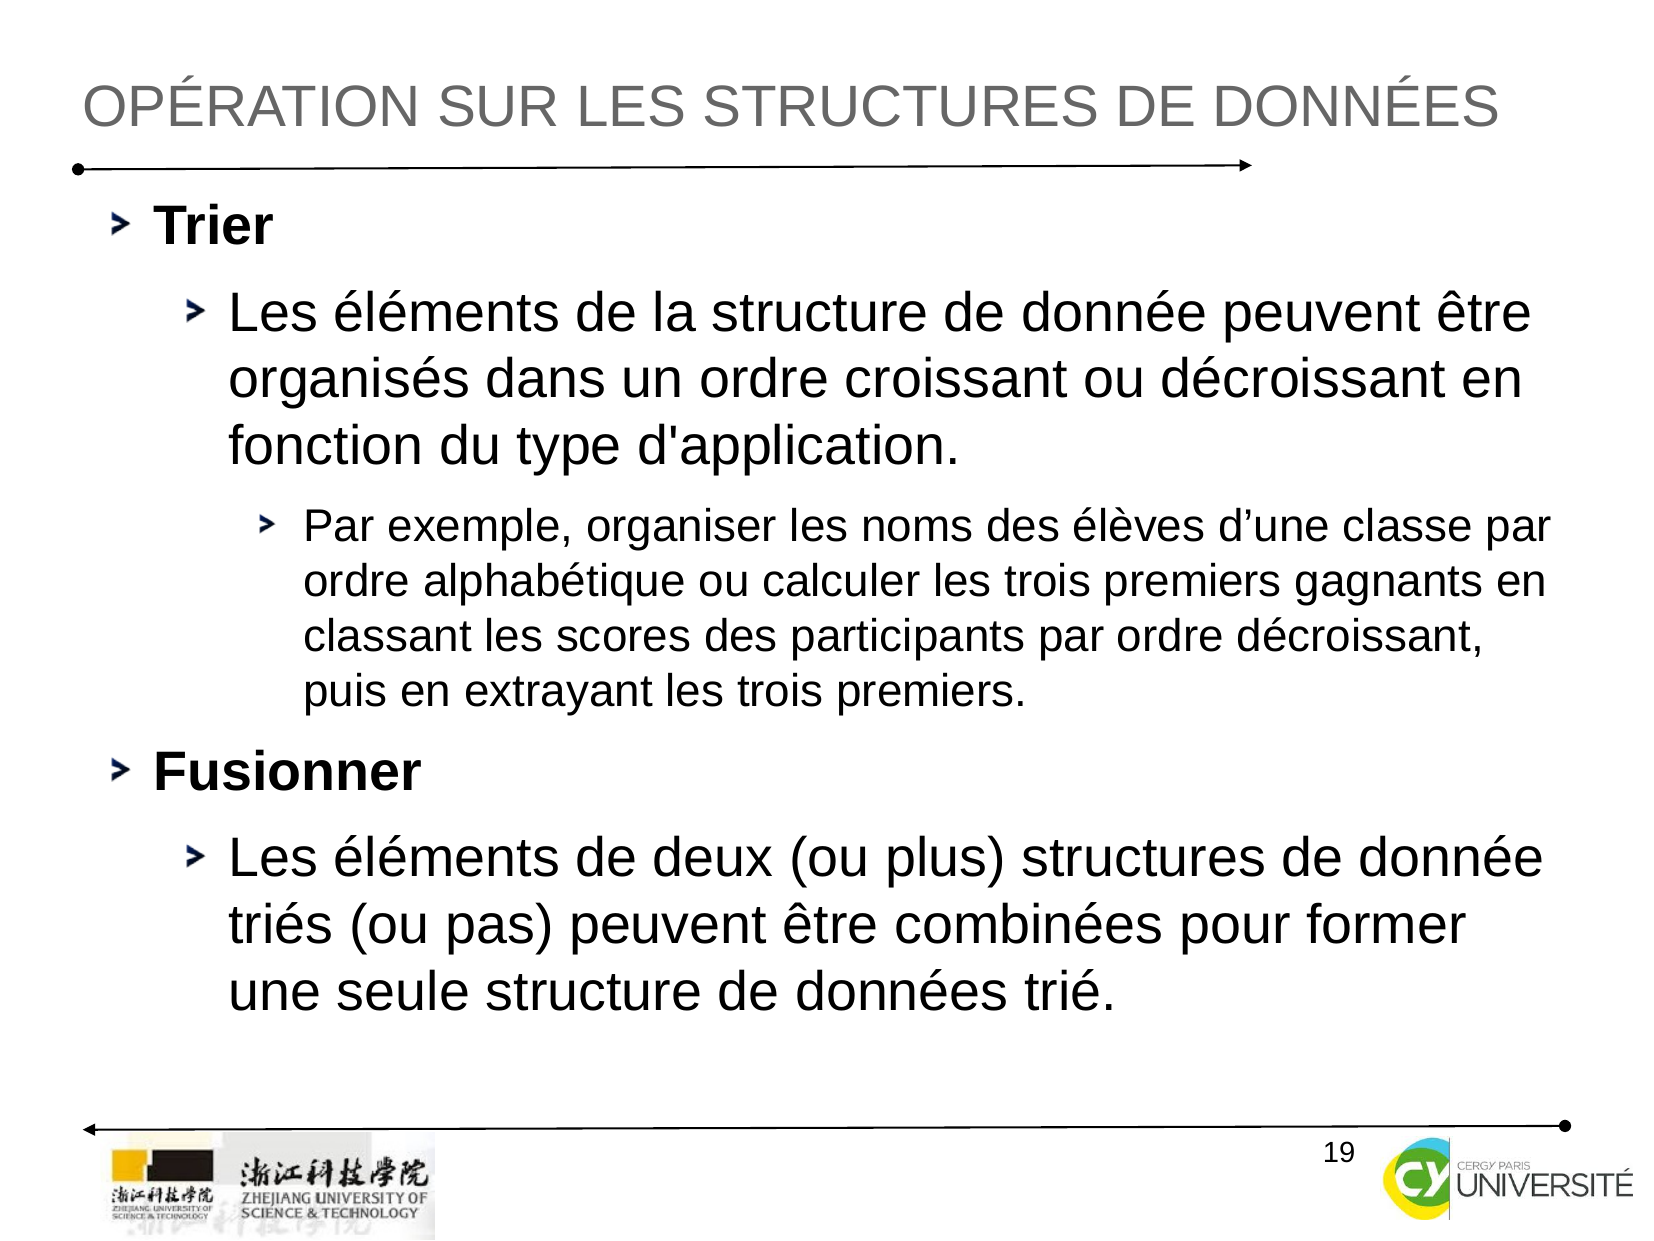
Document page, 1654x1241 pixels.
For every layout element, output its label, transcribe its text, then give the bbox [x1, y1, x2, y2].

picture [1380, 1136, 1633, 1220]
picture [100, 748, 140, 788]
picture [250, 506, 283, 539]
picture [175, 835, 215, 874]
text_box Trier Les éléments de la structure de donnée peuvent être organisés dans un ordre croissant ou décroissant en fonction du type d'application. Par exemple, organiser les noms des élèves d’une classe par ordre alphabétique ou calculer les trois premiers gagnants en classant les scores des participants par ordre décroissant, puis en extrayant les trois premiers. Fusionner Les éléments de deux (ou plus) structures de donnée triés (ou pas) peuvent être combinées pour former une seule structure de données trié. [82, 188, 1556, 1115]
picture [100, 1132, 435, 1240]
text_box Opération sur les structures de données [82, 49, 1571, 158]
picture [100, 202, 140, 242]
picture [175, 289, 215, 329]
